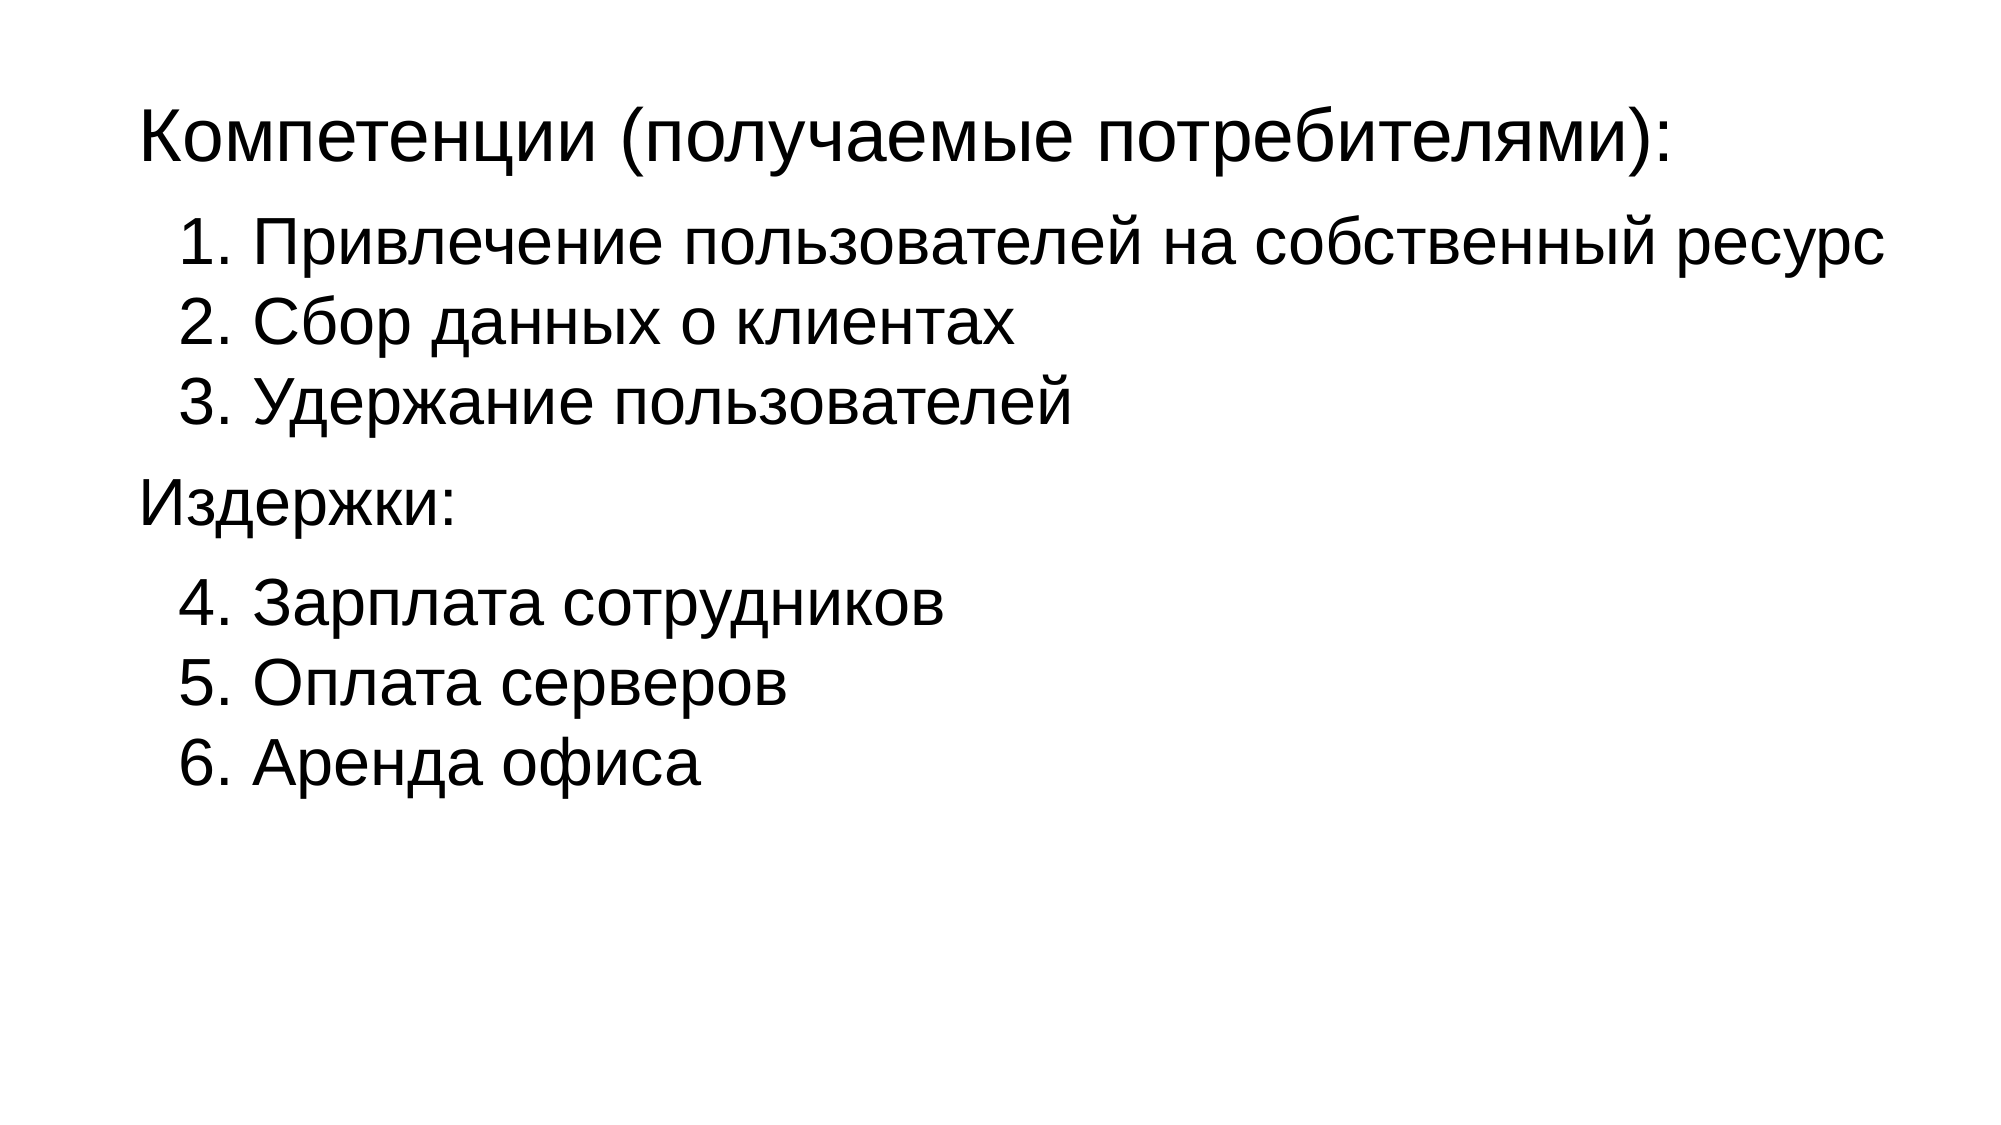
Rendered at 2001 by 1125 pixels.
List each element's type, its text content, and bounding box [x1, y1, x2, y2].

text_box Компетенции (получаемые потребителями): Привлечение пользователей на собственный ресурс Сбор данных о клиентах Удержание пользователей Издержки: Зарплата сотрудников Оплата серверов Аренда офиса [124, 79, 1911, 807]
